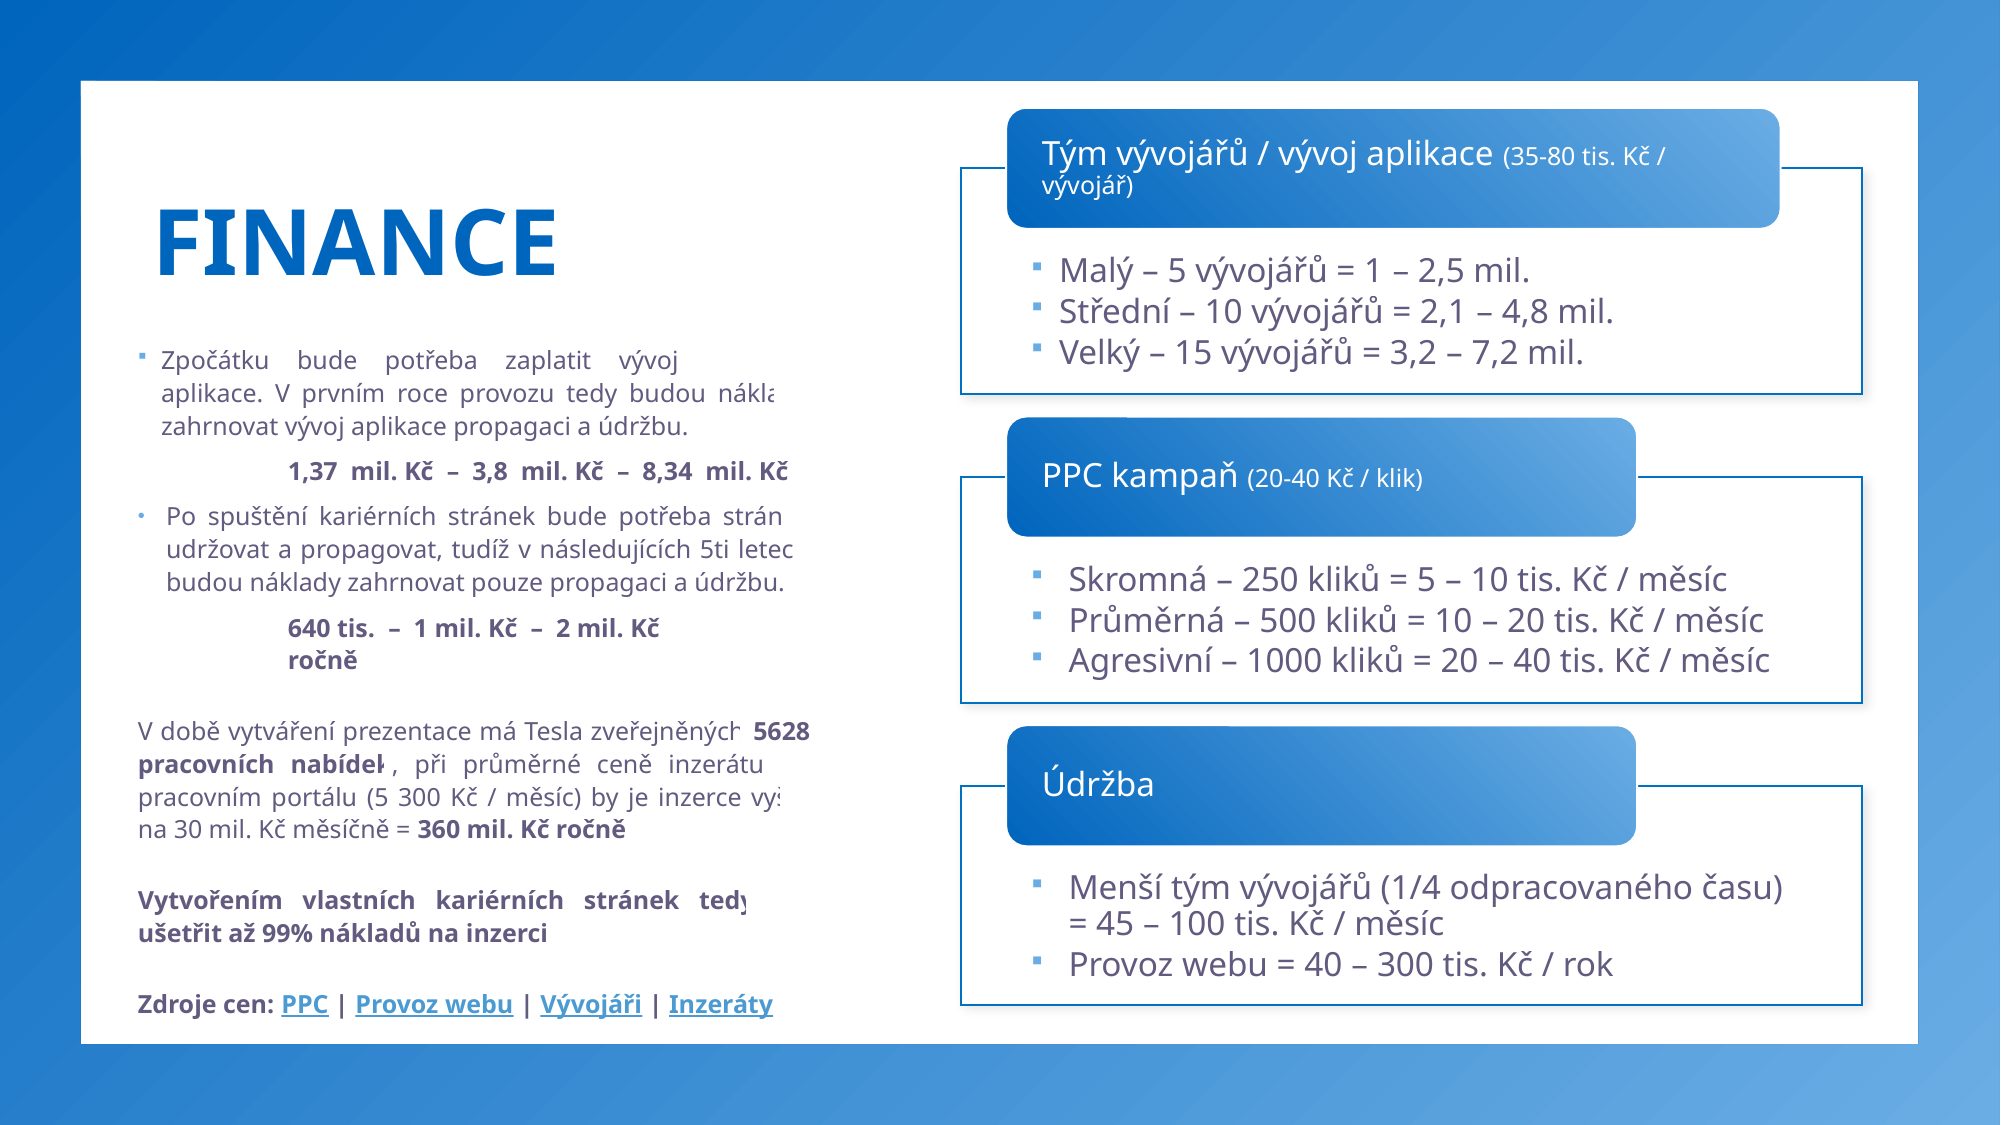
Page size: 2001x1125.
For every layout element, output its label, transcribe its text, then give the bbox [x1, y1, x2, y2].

text_box Zpočátku bude potřeba zaplatit vývoj samotné aplikace. V prvním roce provozu tedy budou náklady zahrnovat vývoj aplikace propagaci a údržbu. 1,37 mil. Kč – 3,8 mil. Kč – 8,34 mil. Kč Po spuštění kariérních stránek bude potřeba stránky udržovat a propagovat, tudíž v následujících 5ti letech budou náklady zahrnovat pouze propagaci a údržbu. 640 tis. – 1 mil. Kč – 2 mil. Kč ročně V době vytváření prezentace má Tesla zveřejněných 5628 pracovních nabídek, při průměrné ceně inzerátu na pracovním portálu (5 300 Kč / měsíc) by je inzerce vyšla na 30 mil. Kč měsíčně = 360 mil. Kč ročně Vytvořením vlastních kariérních stránek tedy lze ušetřit až 99% nákladů na inzerci Zdroje cen: PPC | Provoz webu | Vývojáři | Inzeráty [123, 333, 825, 1030]
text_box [961, 99, 1863, 1014]
text_box FINANCE [137, 99, 663, 333]
